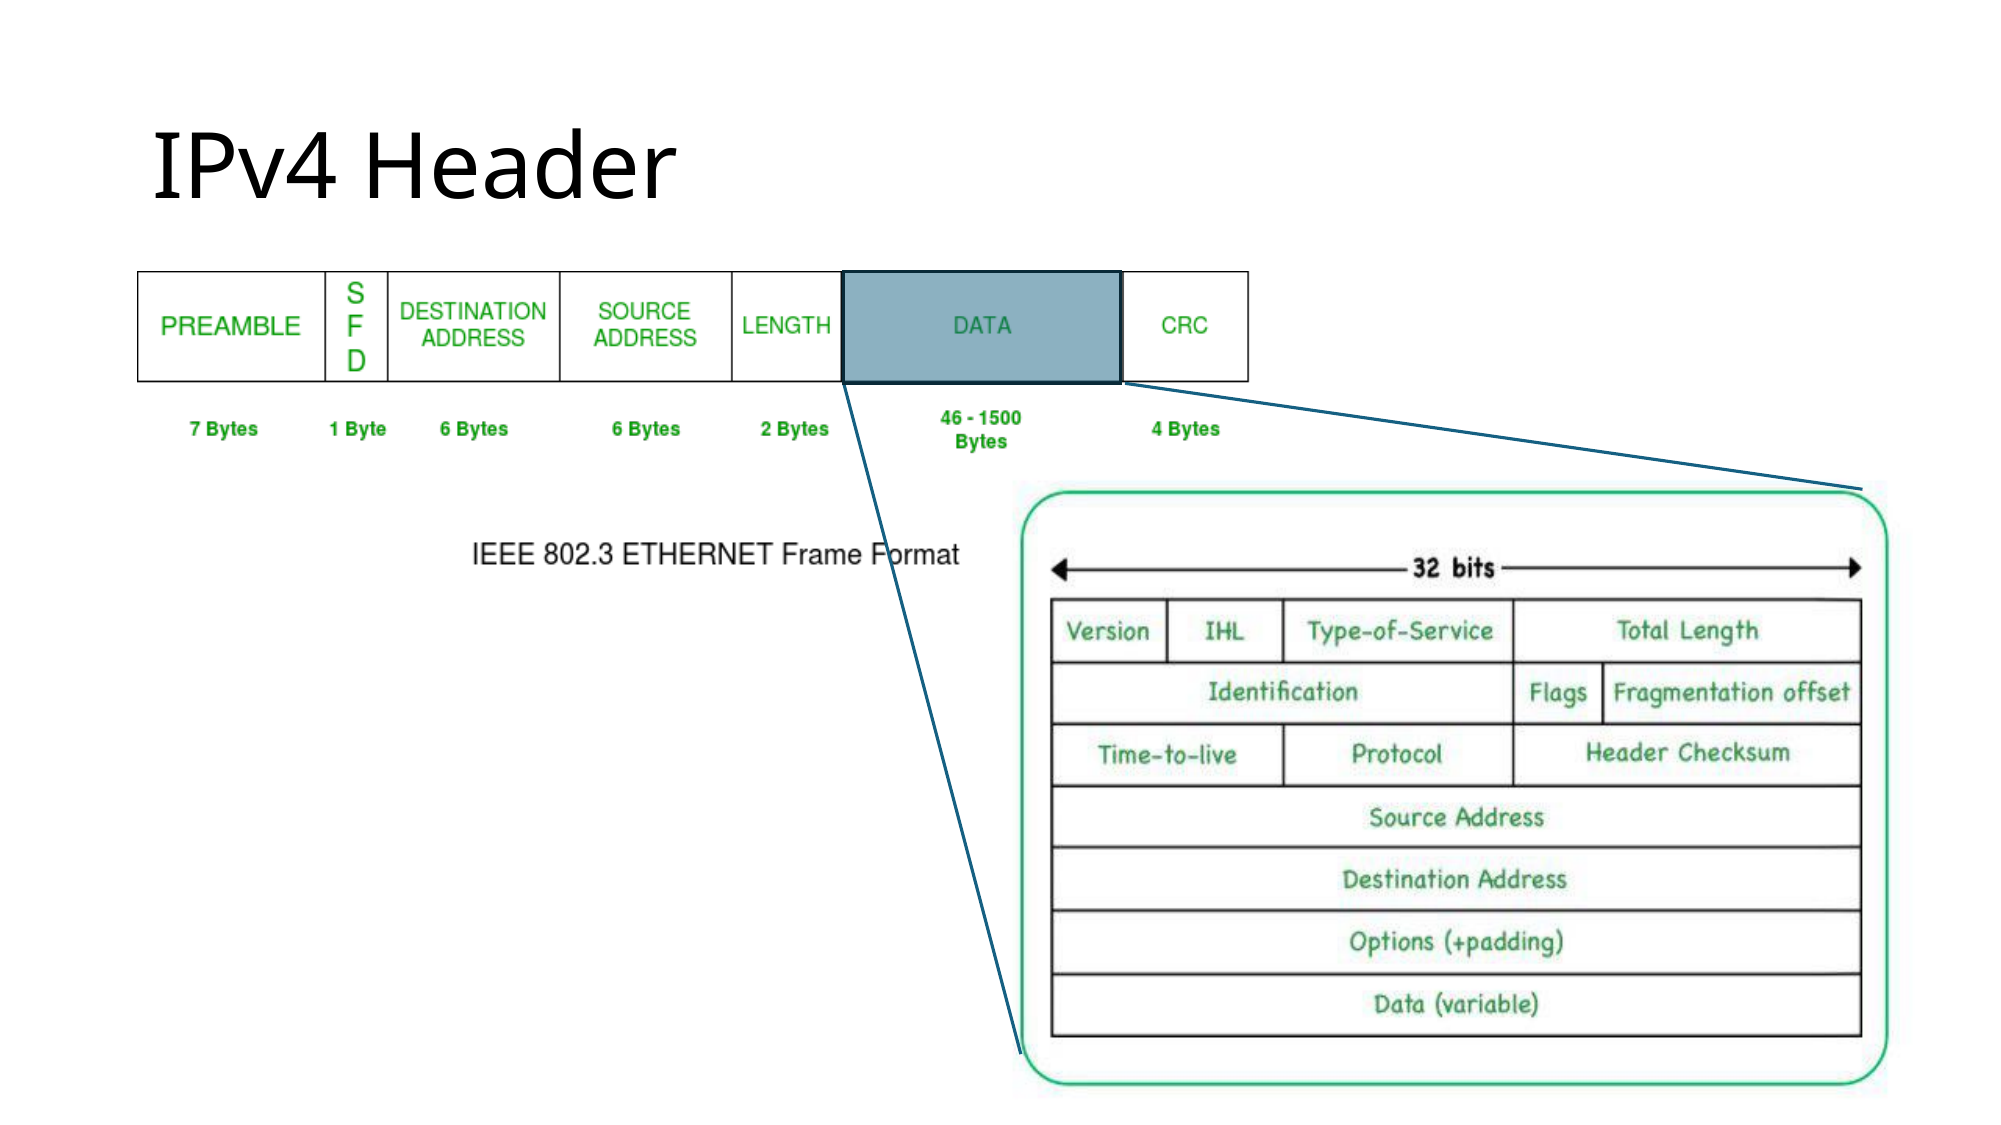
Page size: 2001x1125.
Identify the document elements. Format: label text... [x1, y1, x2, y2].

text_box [843, 382, 1022, 1055]
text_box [1124, 382, 1863, 490]
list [988, 454, 1926, 1125]
title IPv4 Header [137, 59, 1863, 278]
picture [136, 271, 1257, 571]
